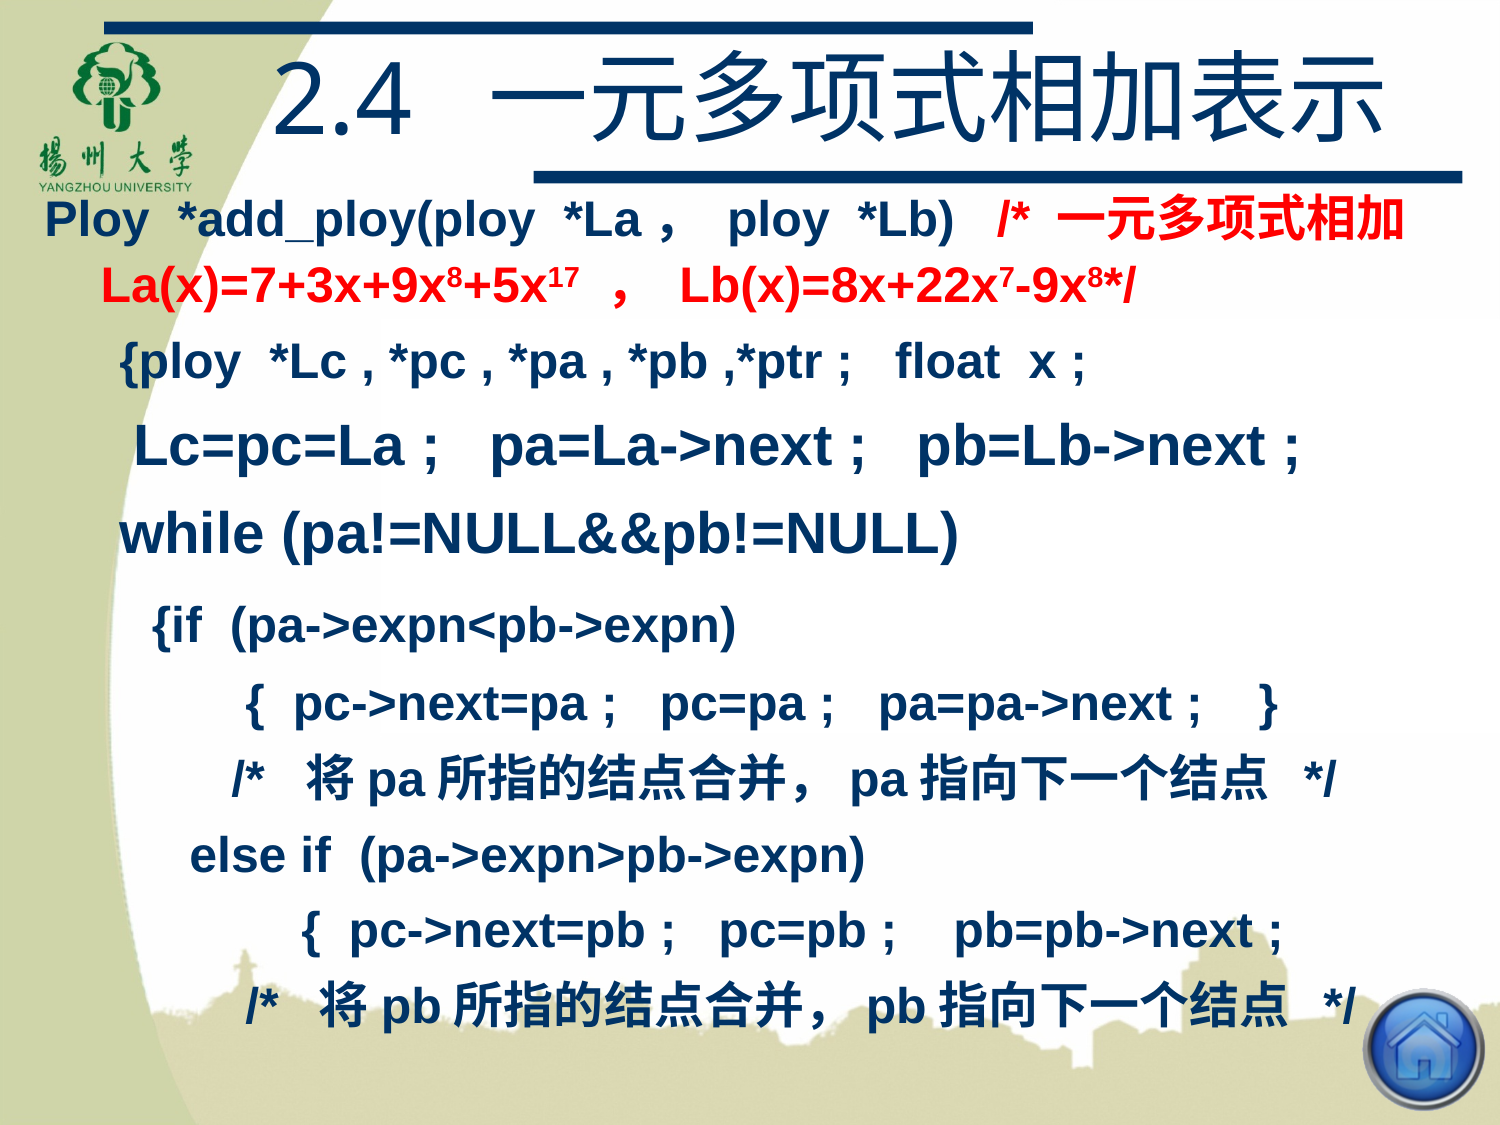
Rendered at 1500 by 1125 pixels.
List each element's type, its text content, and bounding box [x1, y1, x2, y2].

list Ploy *add_ploy(ploy *La， ploy *Lb) /* 一元多项式相加 La(x)=7+3x+9x8+5x17 ， Lb(x)=8x+22x7-9x8*/ {ploy *Lc , *pc , *pa , *pb ,*ptr ; float x ; Lc=pc=La ; pa=La->next ; pb=Lb->next ; while (pa!=NULL&&pb!=NULL) {if (pa->expn<pb->expn) { pc->next=pa ; pc=pa ; pa=pa->next ; } /* 将pa所指的结点合并，pa指向下一个结点 */ else if (pa->expn>pb->expn) { pc->next=pb ; pc=pb ; pb=pb->next ; /* 将pb所指的结点合并，pb指向下一个结点 */ [29, 172, 1500, 1110]
title 2.4 一元多项式相加表示 [224, 28, 1436, 180]
picture [0, 0, 1500, 1125]
